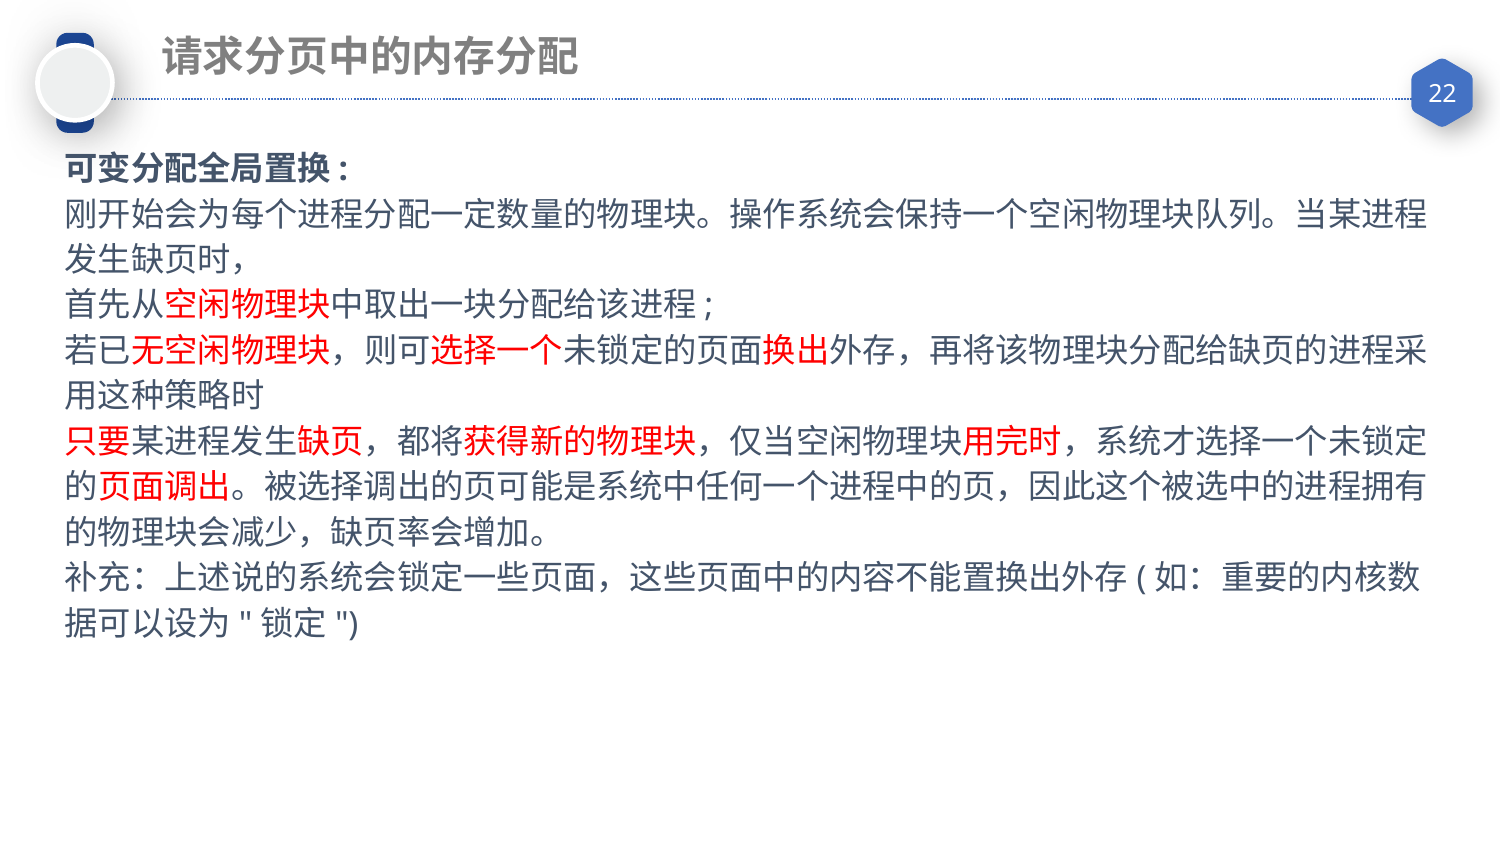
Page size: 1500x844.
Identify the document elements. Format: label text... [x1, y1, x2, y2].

text_box 可变分配全局置换: 刚开始会为每个进程分配一定数量的物理块。操作系统会保持一个空闲物理块队列。当某进程发生缺页时， 首先从空闲物理块中取出一块分配给该进程; 若已无空闲物理块，则可选择一个未锁定的页面换出外存，再将该物理块分配给缺页的进程采用这种策略时 只要某进程发生缺页，都将获得新的物理块，仅当空闲物理块用完时，系统才选择一个未锁定的页面调出。被选择调出的页可能是系统中任何一个进程中的页，因此这个被选中的进程拥有的物理块会减少，缺页率会增加。 补充：上述说的系统会锁定一些页面，这些页面中的内容不能置换出外存(如：重要的内核数据可以设为"锁定") [50, 134, 1450, 650]
text_box 请求分页中的内存分配 [149, 23, 1413, 85]
